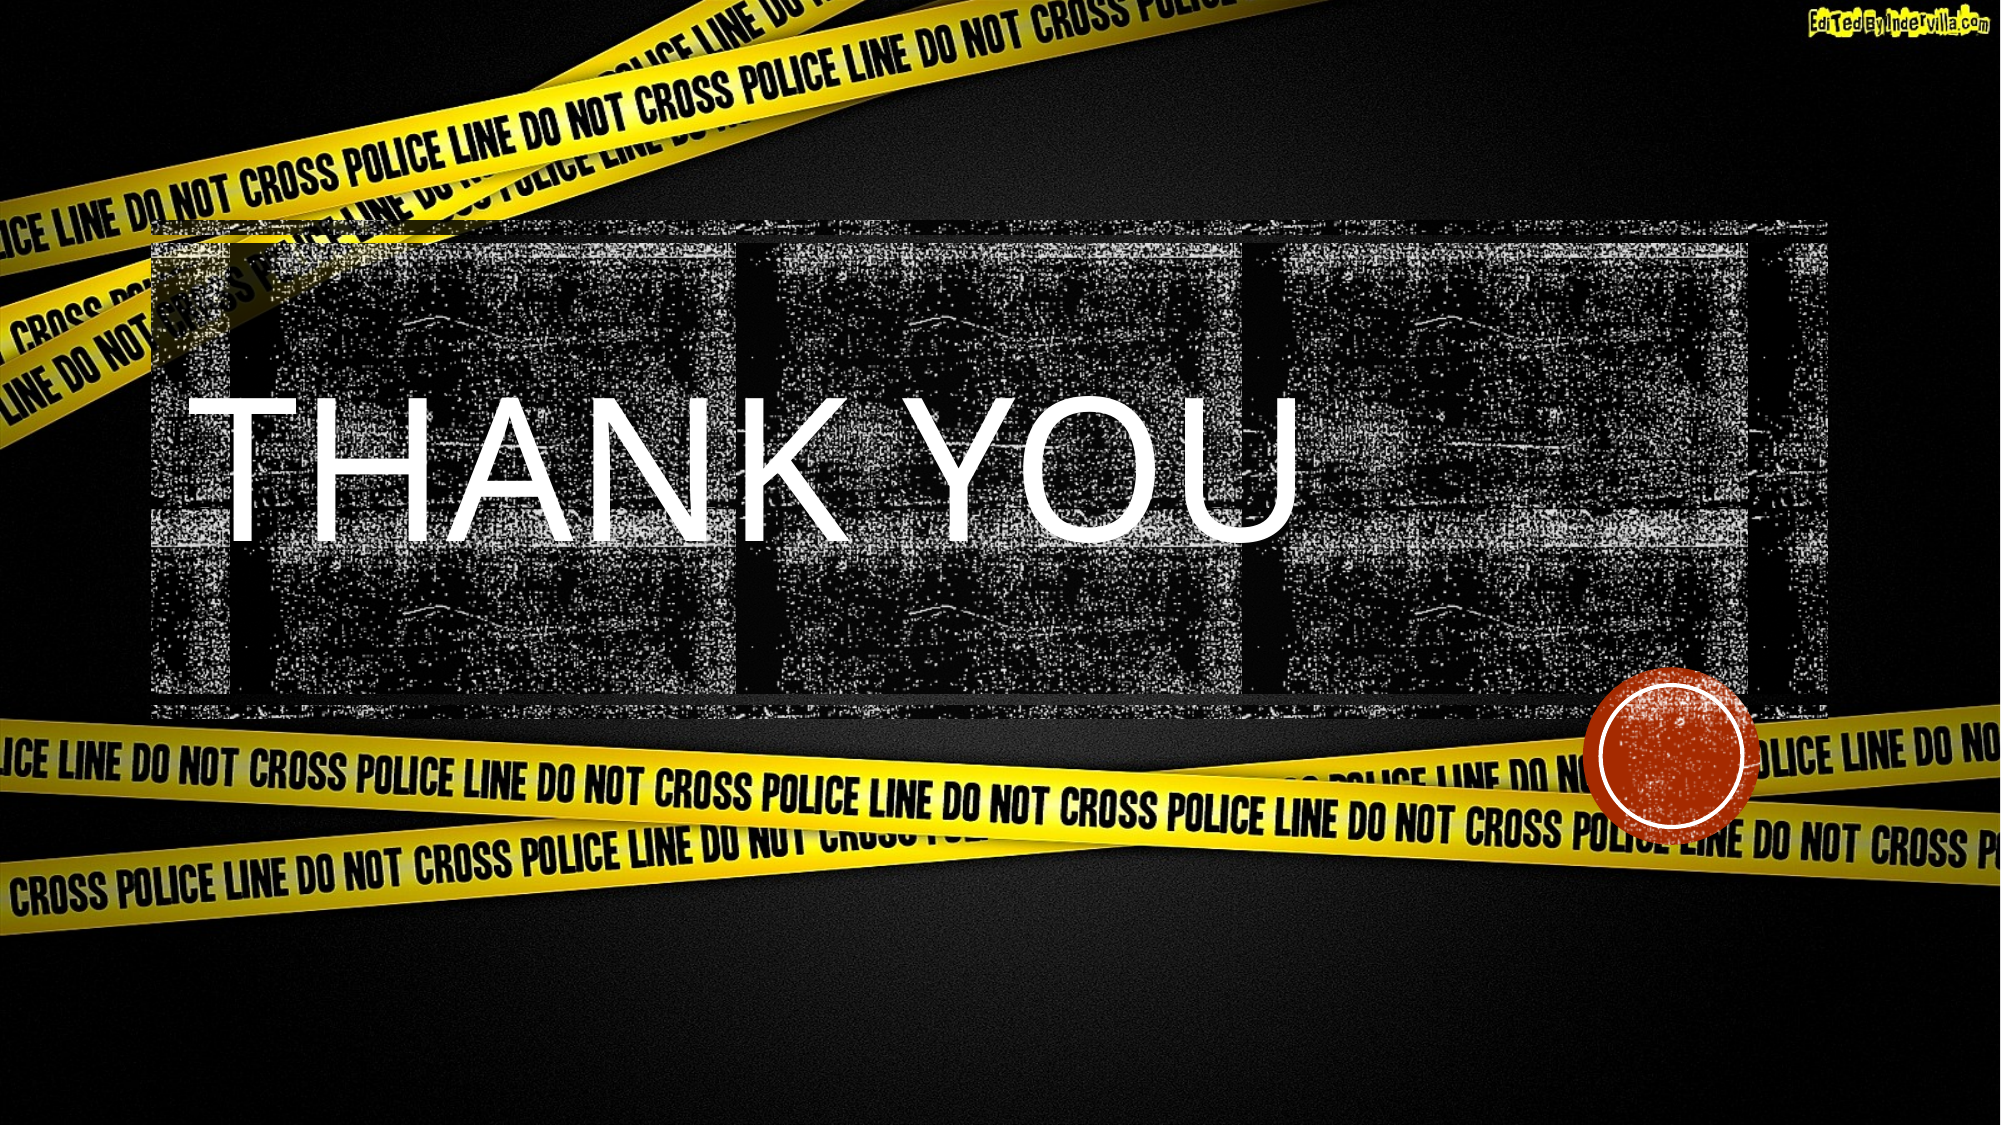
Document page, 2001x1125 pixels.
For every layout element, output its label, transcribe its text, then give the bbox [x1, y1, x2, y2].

picture [0, 0, 2001, 1125]
title Thank you [172, 234, 1808, 733]
